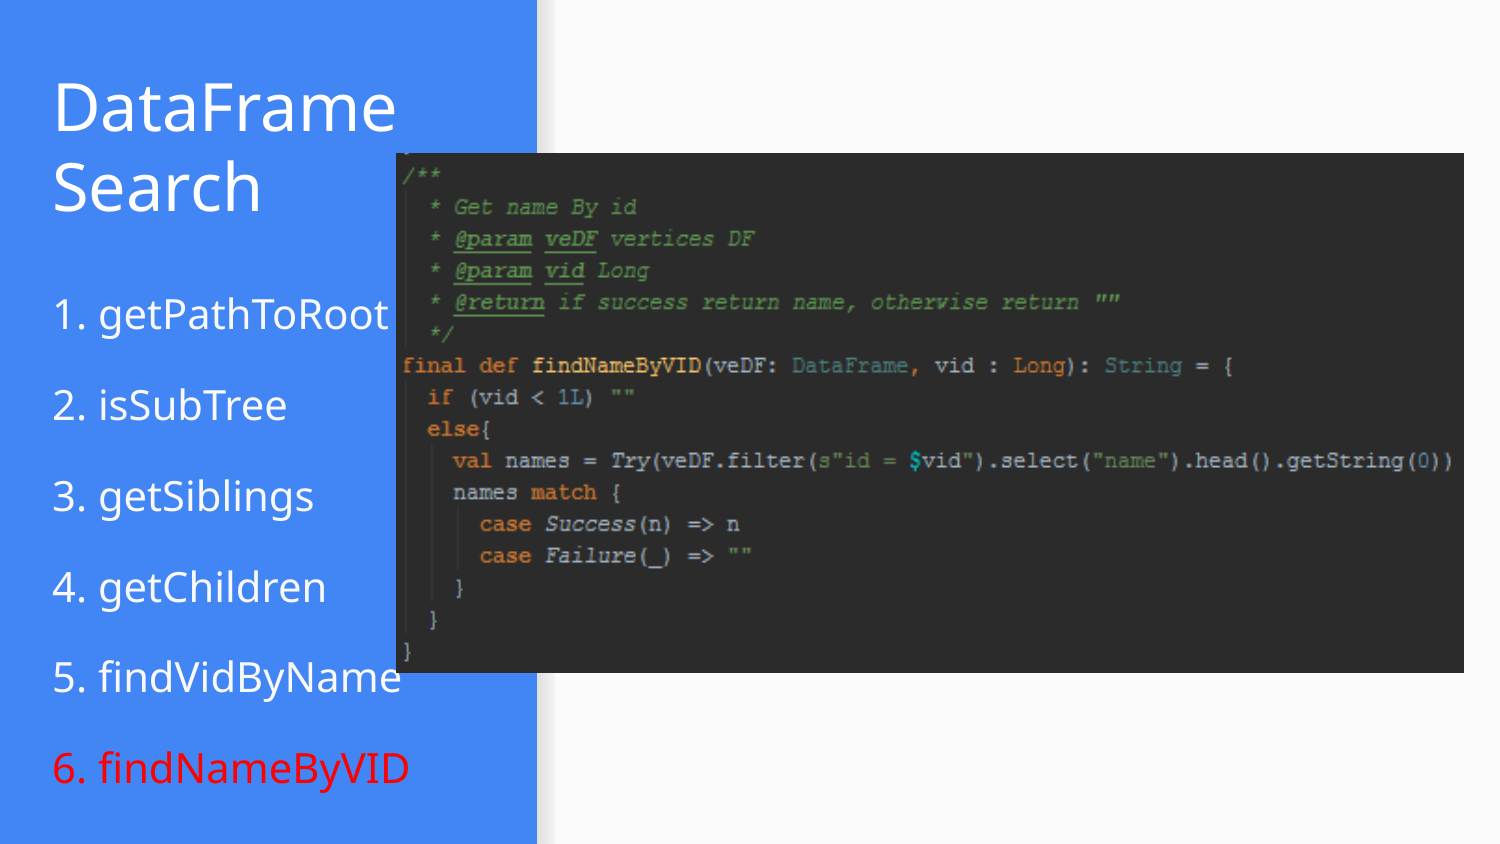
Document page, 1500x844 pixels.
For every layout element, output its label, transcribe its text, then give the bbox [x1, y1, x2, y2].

title DataFrame Search [37, 83, 498, 241]
list 1. getPathToRoot 2. isSubTree 3. getSiblings 4. getChildren 5. findVidByName 6. findNameByVID [37, 265, 498, 785]
picture [396, 152, 1465, 673]
